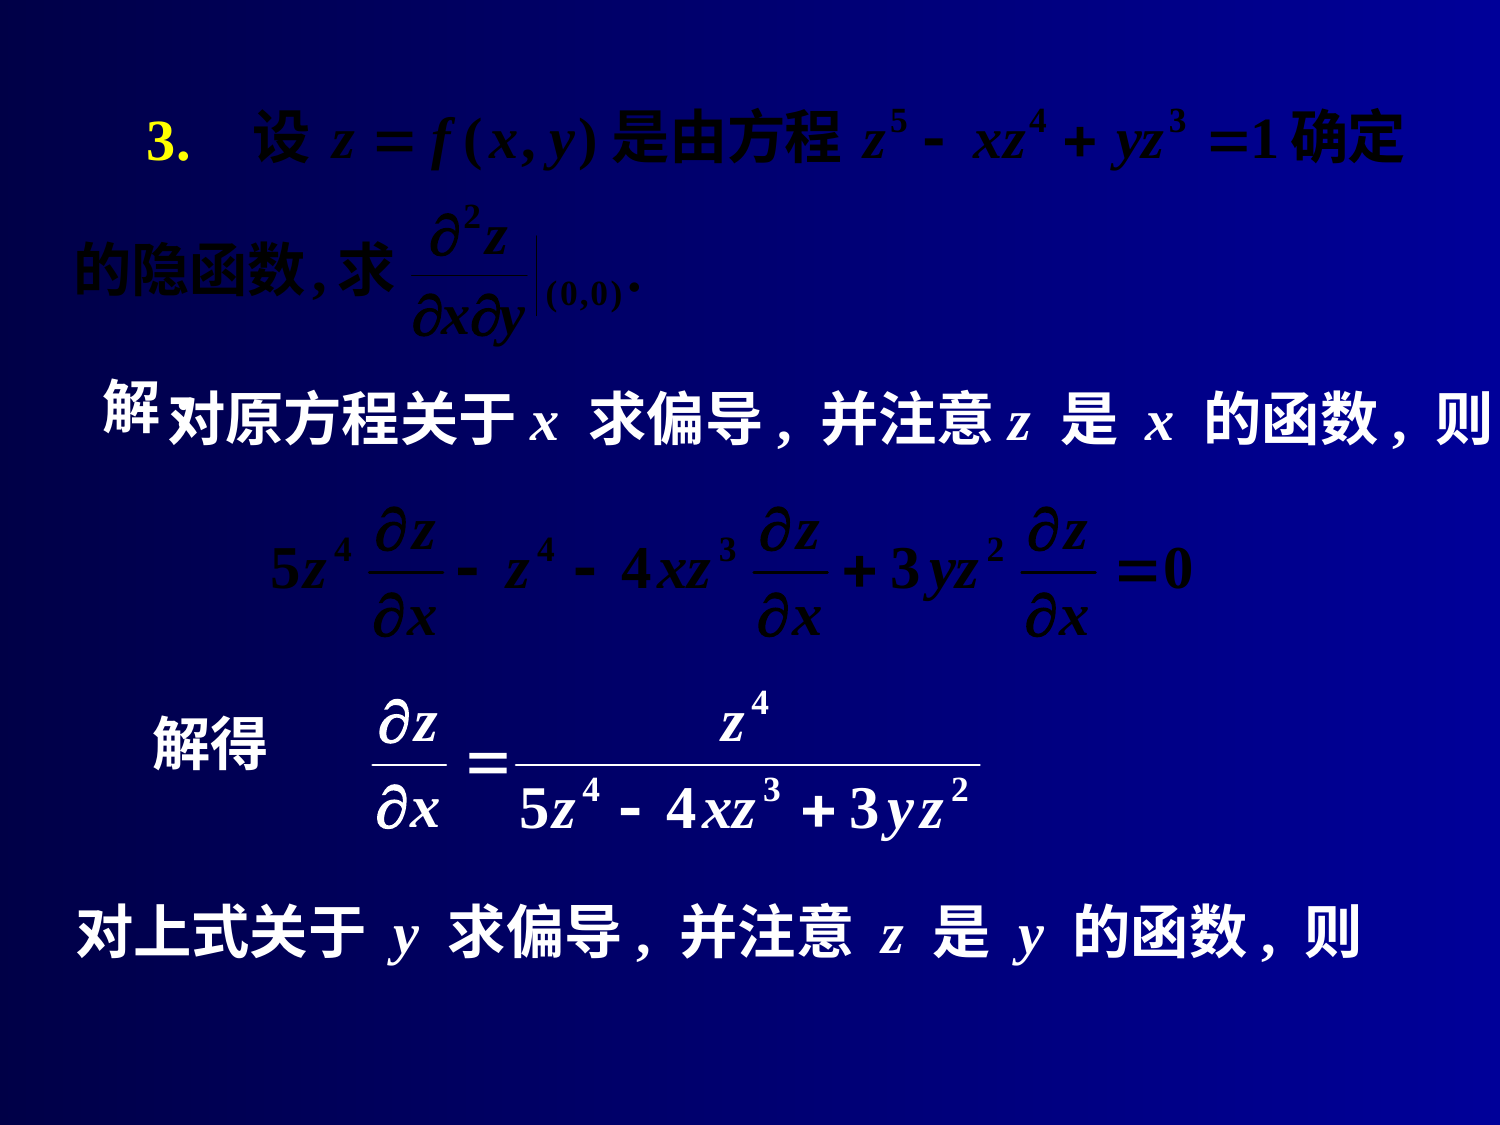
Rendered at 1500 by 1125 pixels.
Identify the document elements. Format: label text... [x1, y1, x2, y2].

text_box 解得 [138, 699, 285, 785]
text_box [74, 99, 1411, 353]
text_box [362, 674, 993, 857]
text_box 对原方程关于x 求偏导, 并注意z 是 x 的函数, 则 [152, 375, 1500, 460]
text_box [262, 487, 1206, 661]
text_box 解: [87, 362, 225, 448]
text_box 对上式关于 y 求偏导, 并注意 z 是 y 的函数, 则 [60, 887, 1378, 973]
